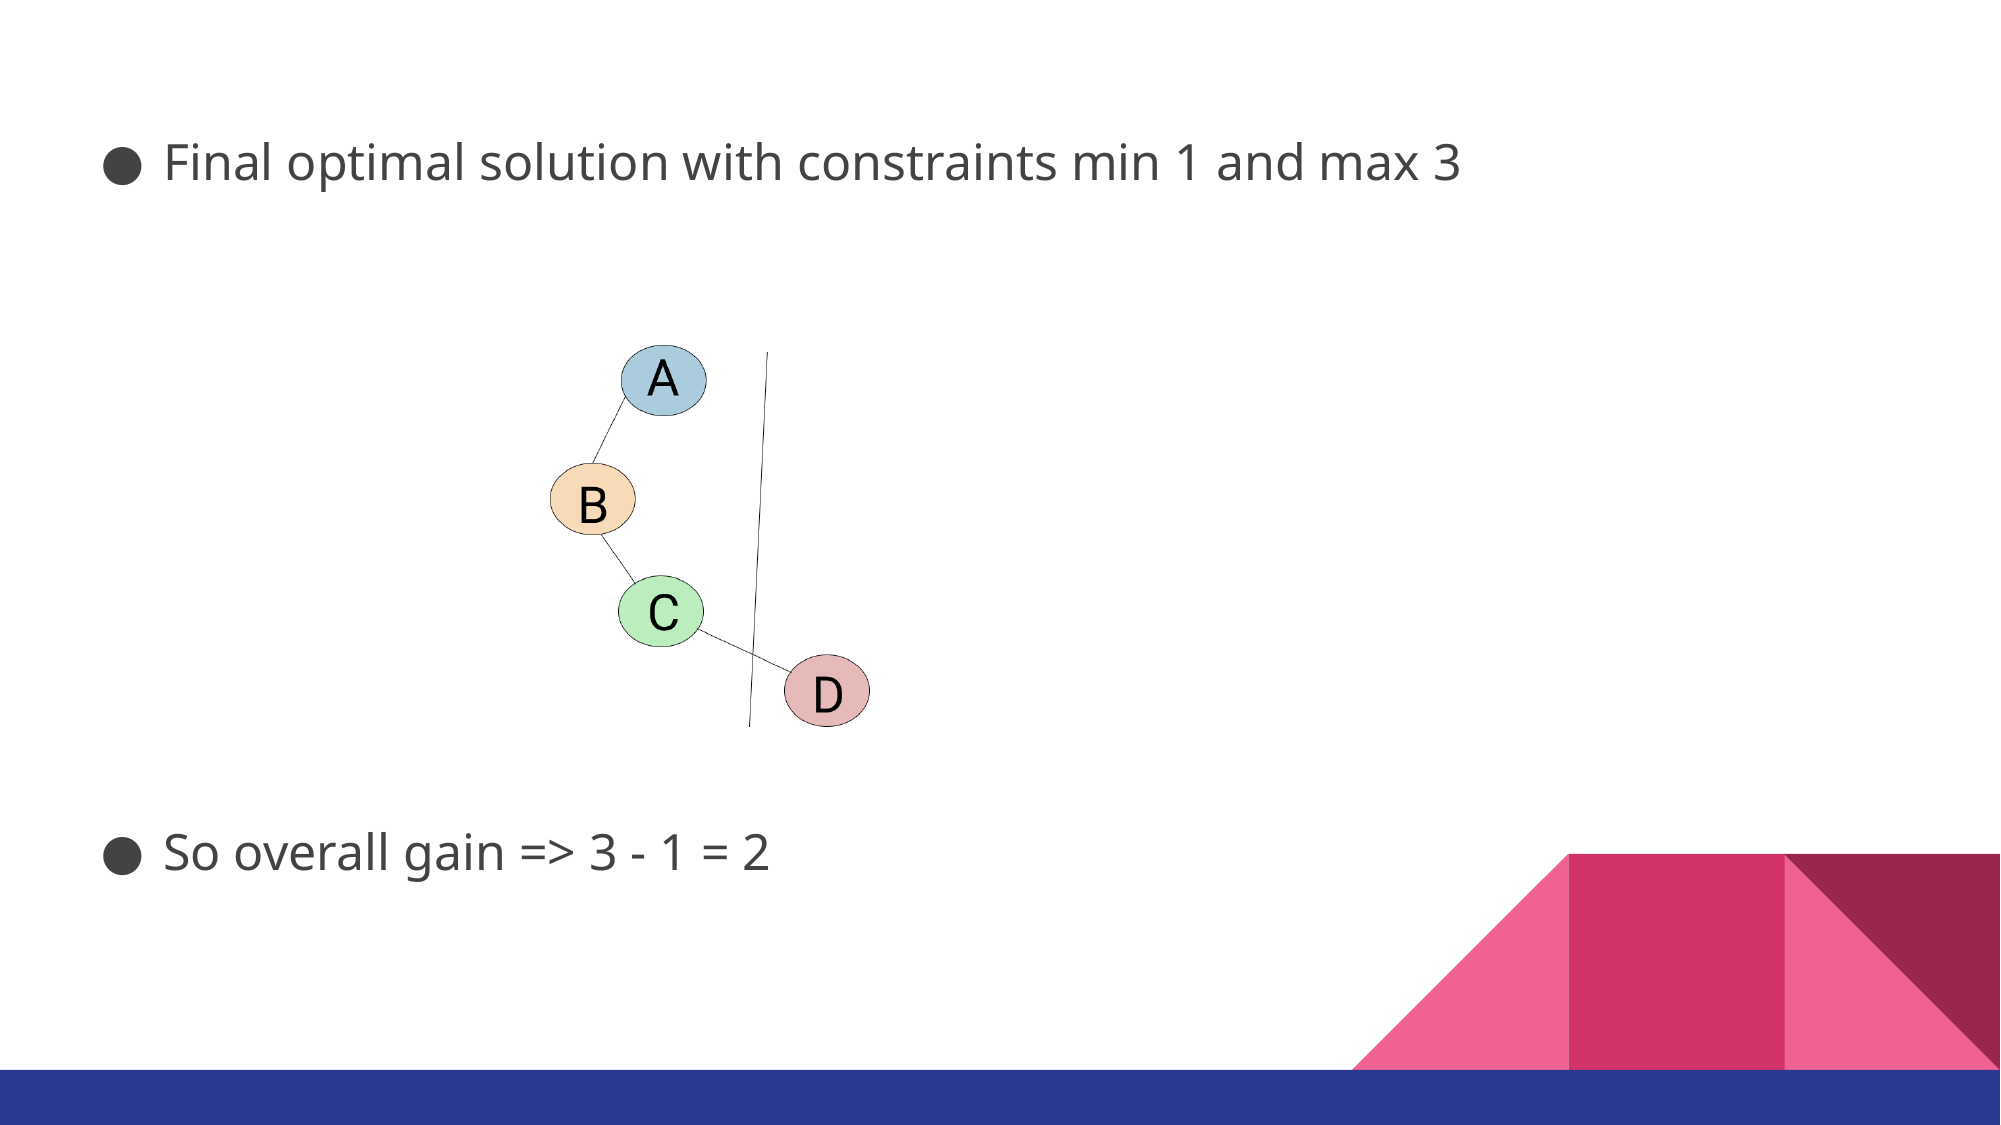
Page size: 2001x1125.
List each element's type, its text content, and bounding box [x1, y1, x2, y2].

picture [409, 219, 1138, 781]
list Final optimal solution with constraints min 1 and max 3 So overall gain => 3 - 1 = 2 [68, 101, 1932, 1000]
